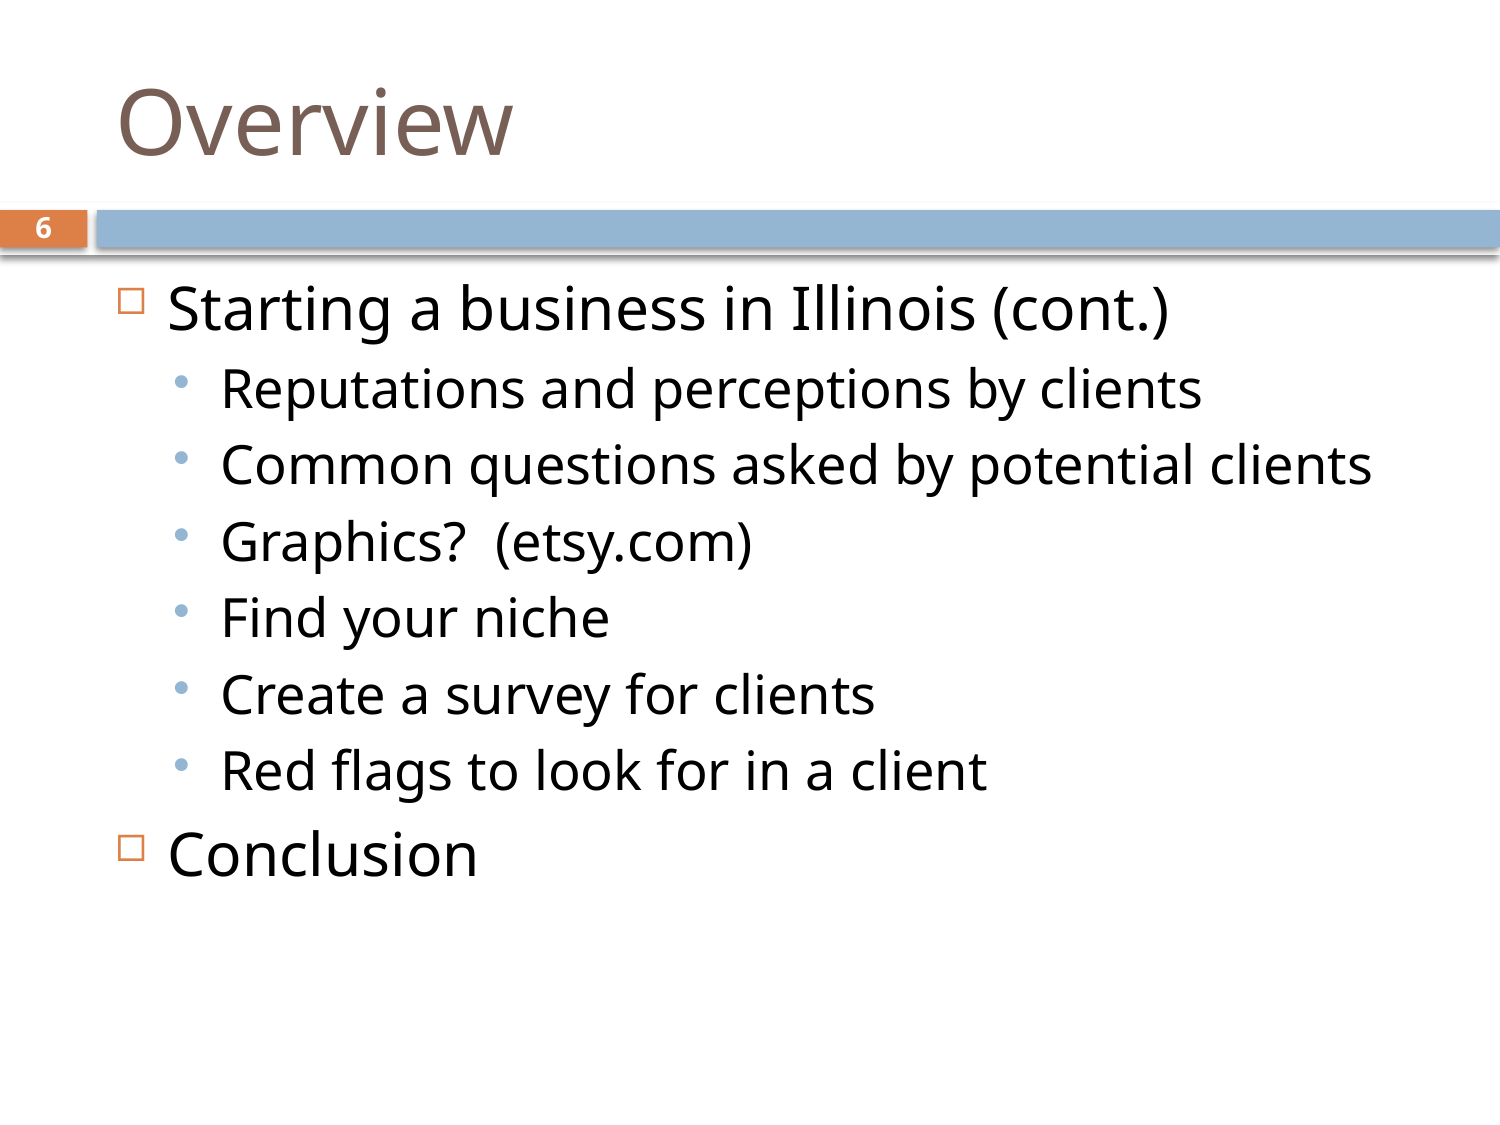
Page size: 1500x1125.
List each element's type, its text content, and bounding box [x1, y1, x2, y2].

list Starting a business in Illinois (cont.) Reputations and perceptions by clients Common questions asked by potential clients Graphics? (etsy.com) Find your niche Create a survey for clients Red flags to look for in a client Conclusion [100, 262, 1438, 1000]
slide_number 6 [0, 208, 88, 249]
title Overview [100, 37, 1438, 200]
